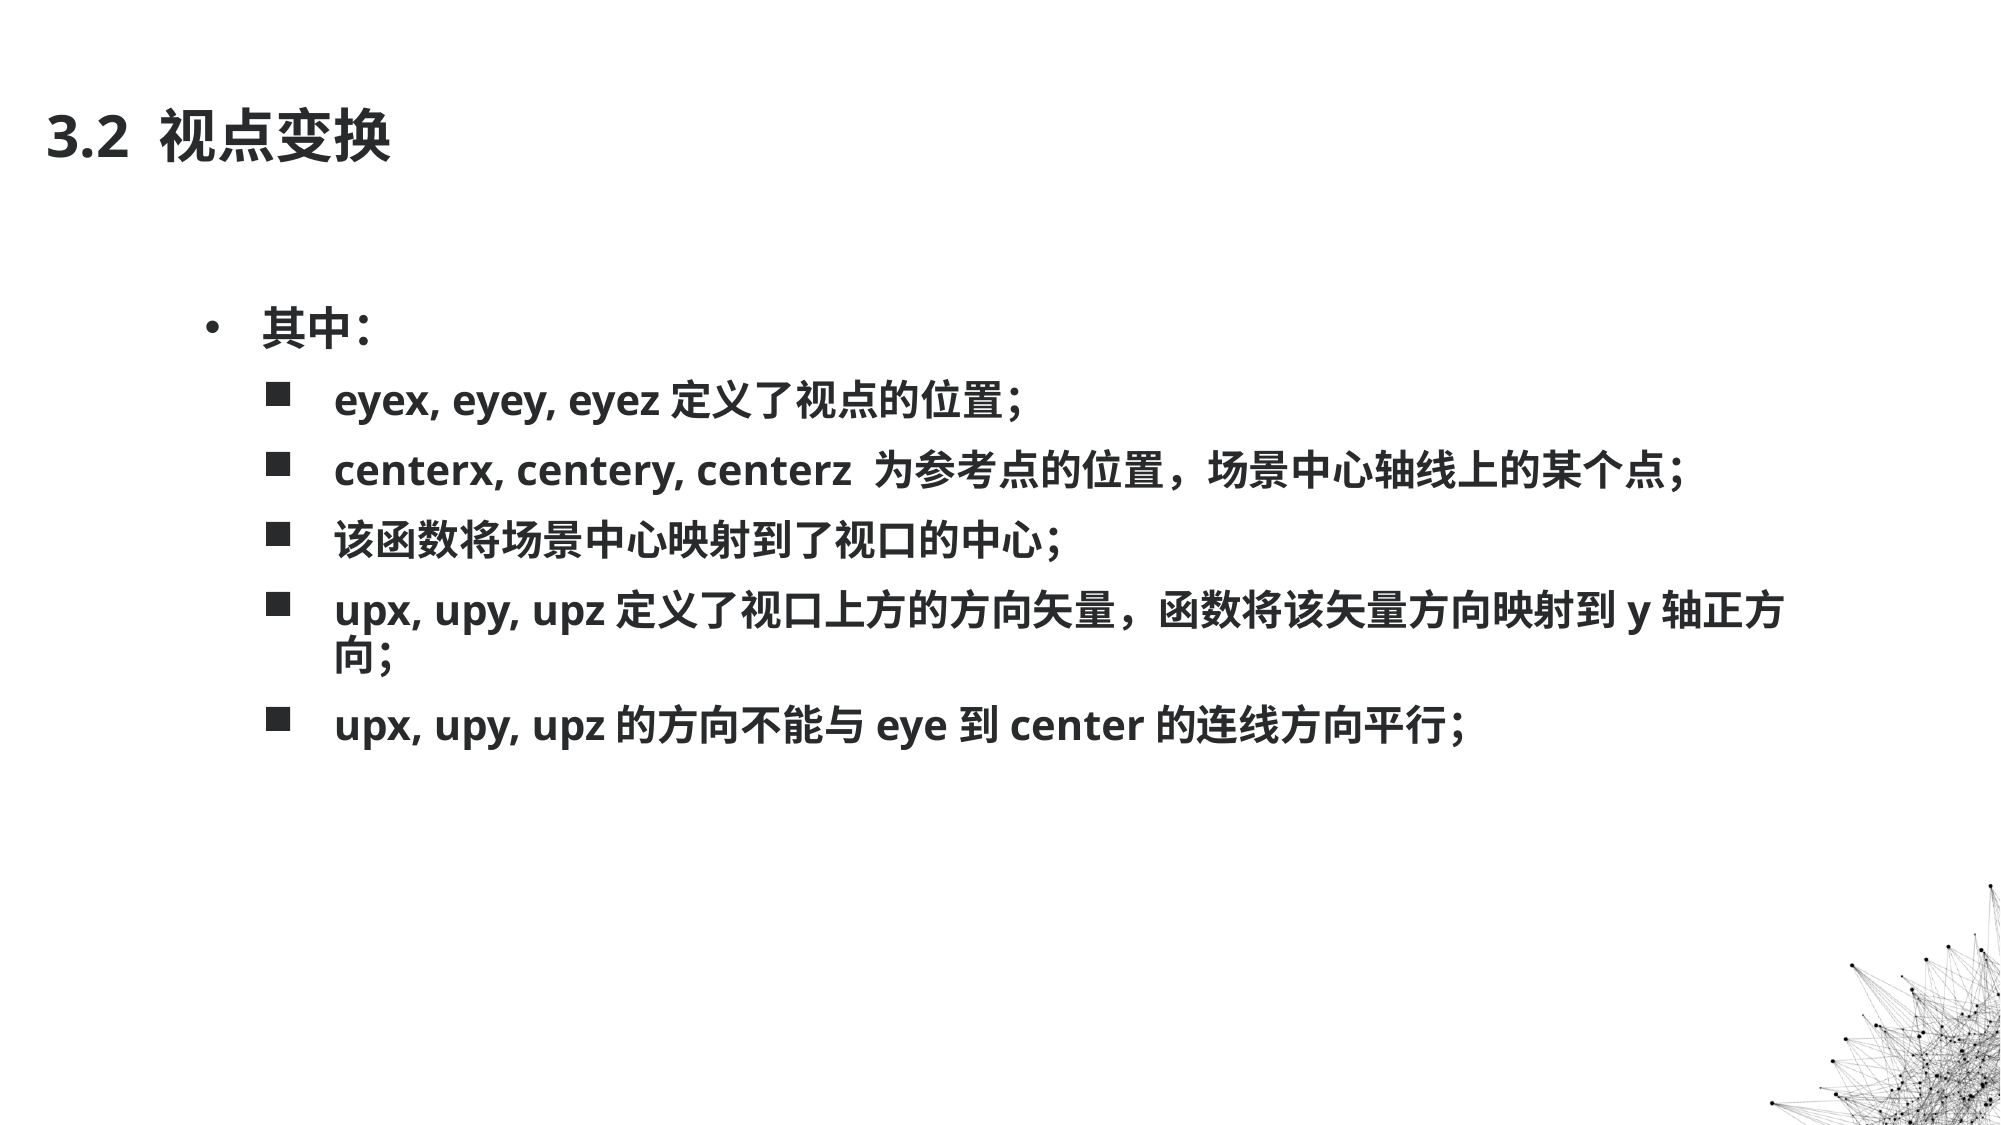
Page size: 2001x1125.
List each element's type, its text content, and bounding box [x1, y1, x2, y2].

picture [1722, 882, 2001, 1125]
title 3.2 视点变换 [38, 44, 1840, 234]
list 其中： eyex, eyey, eyez定义了视点的位置； centerx, centery, centerz 为参考点的位置，场景中心轴线上的某个点； 该函数将场景中心映射到了视口的中心； upx, upy, upz定义了视口上方的方向矢量，函数将该矢量方向映射到y轴正方向； upx, upy, upz的方向不能与eye到center的连线方向平行； [38, 261, 1840, 1083]
